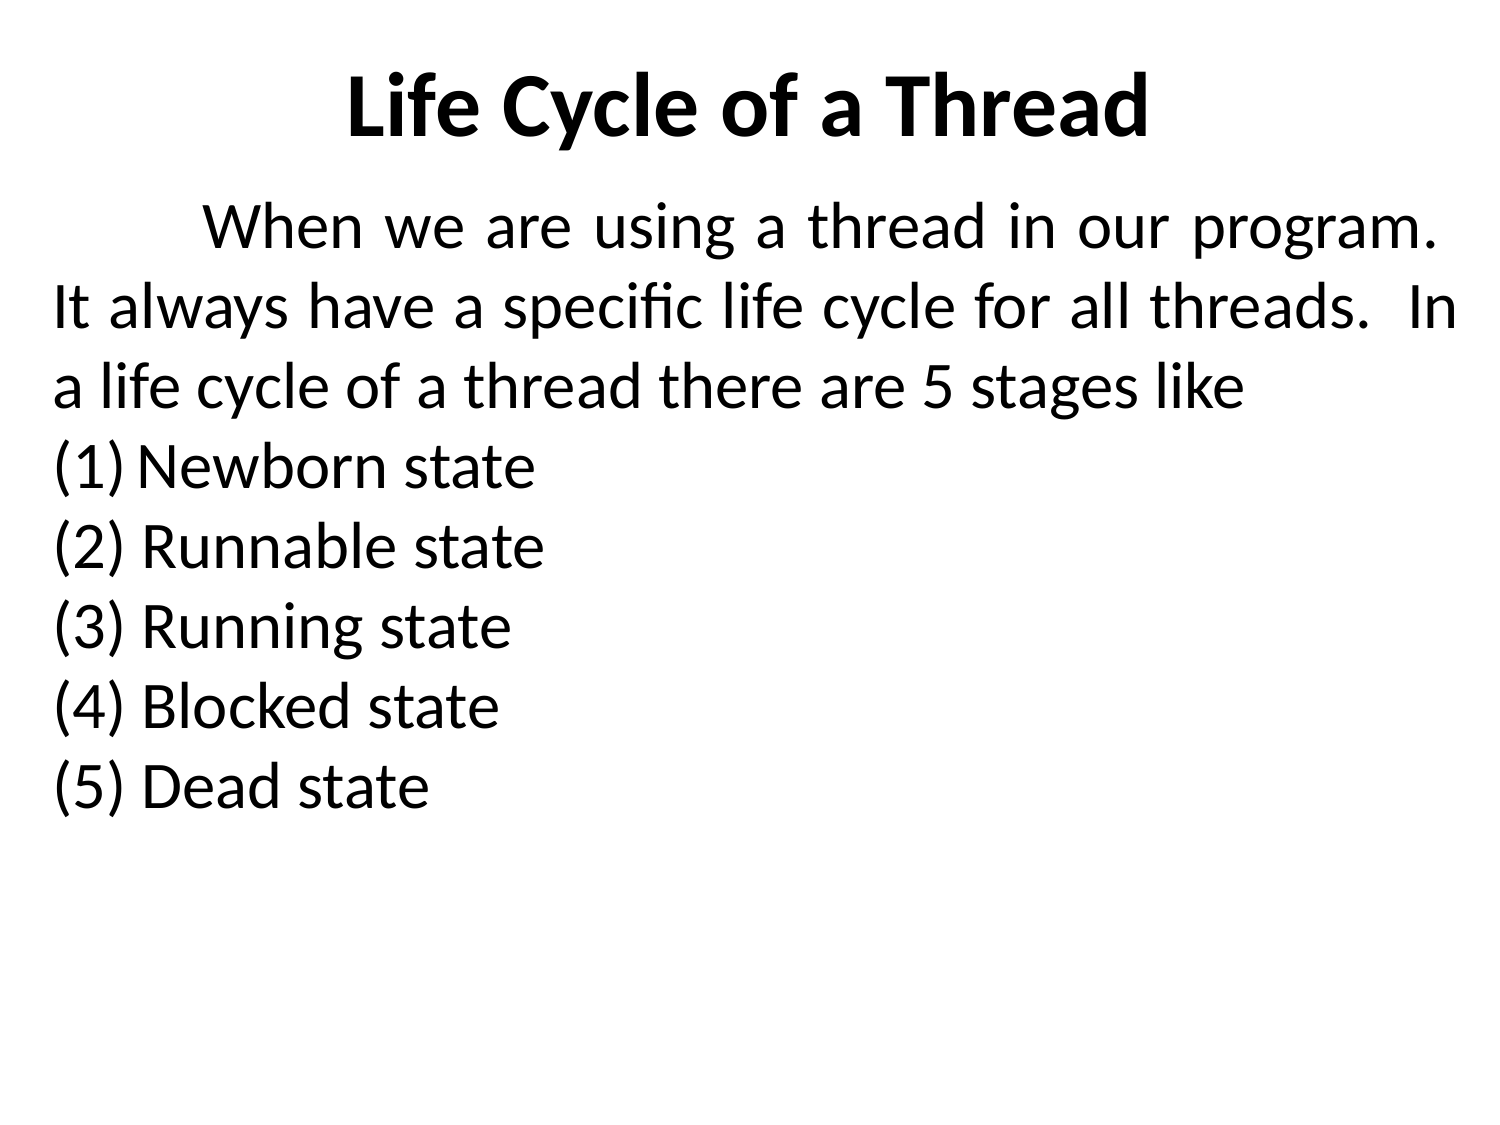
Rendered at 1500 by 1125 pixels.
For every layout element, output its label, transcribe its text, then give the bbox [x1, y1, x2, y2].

title Life Cycle of a Thread [0, 24, 1500, 175]
text_box When we are using a thread in our program. It always have a specific life cycle for all threads. In a life cycle of a thread there are 5 stages like Newborn state (2) Runnable state (3) Running state (4) Blocked state (5) Dead state [37, 174, 1475, 830]
